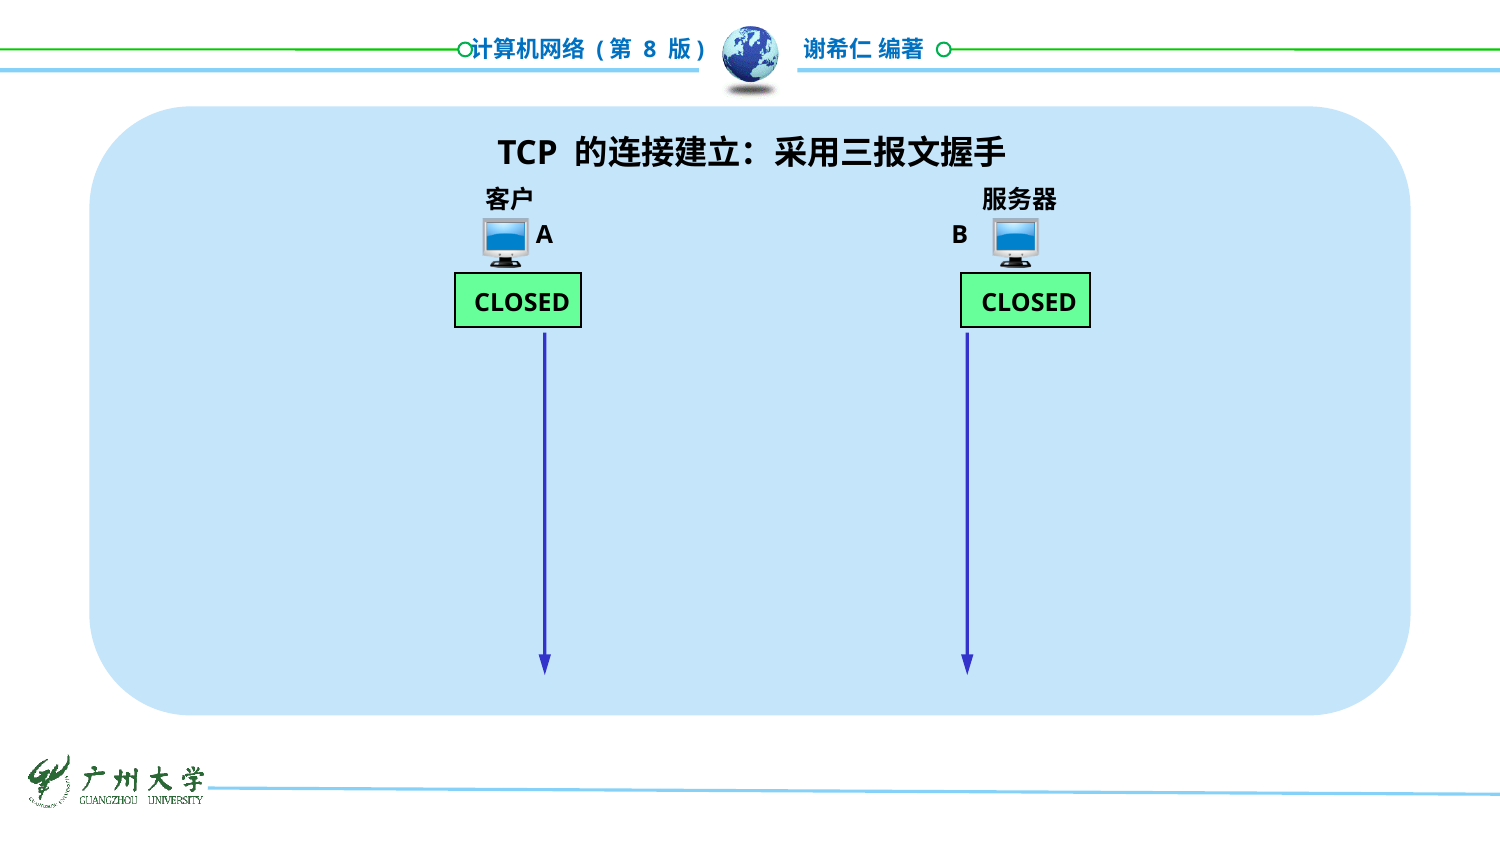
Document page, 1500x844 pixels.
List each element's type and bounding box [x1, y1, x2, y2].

picture [989, 216, 1043, 269]
picture [720, 24, 780, 100]
picture [478, 216, 532, 269]
picture [28, 754, 204, 808]
text_box [87, 104, 1413, 718]
